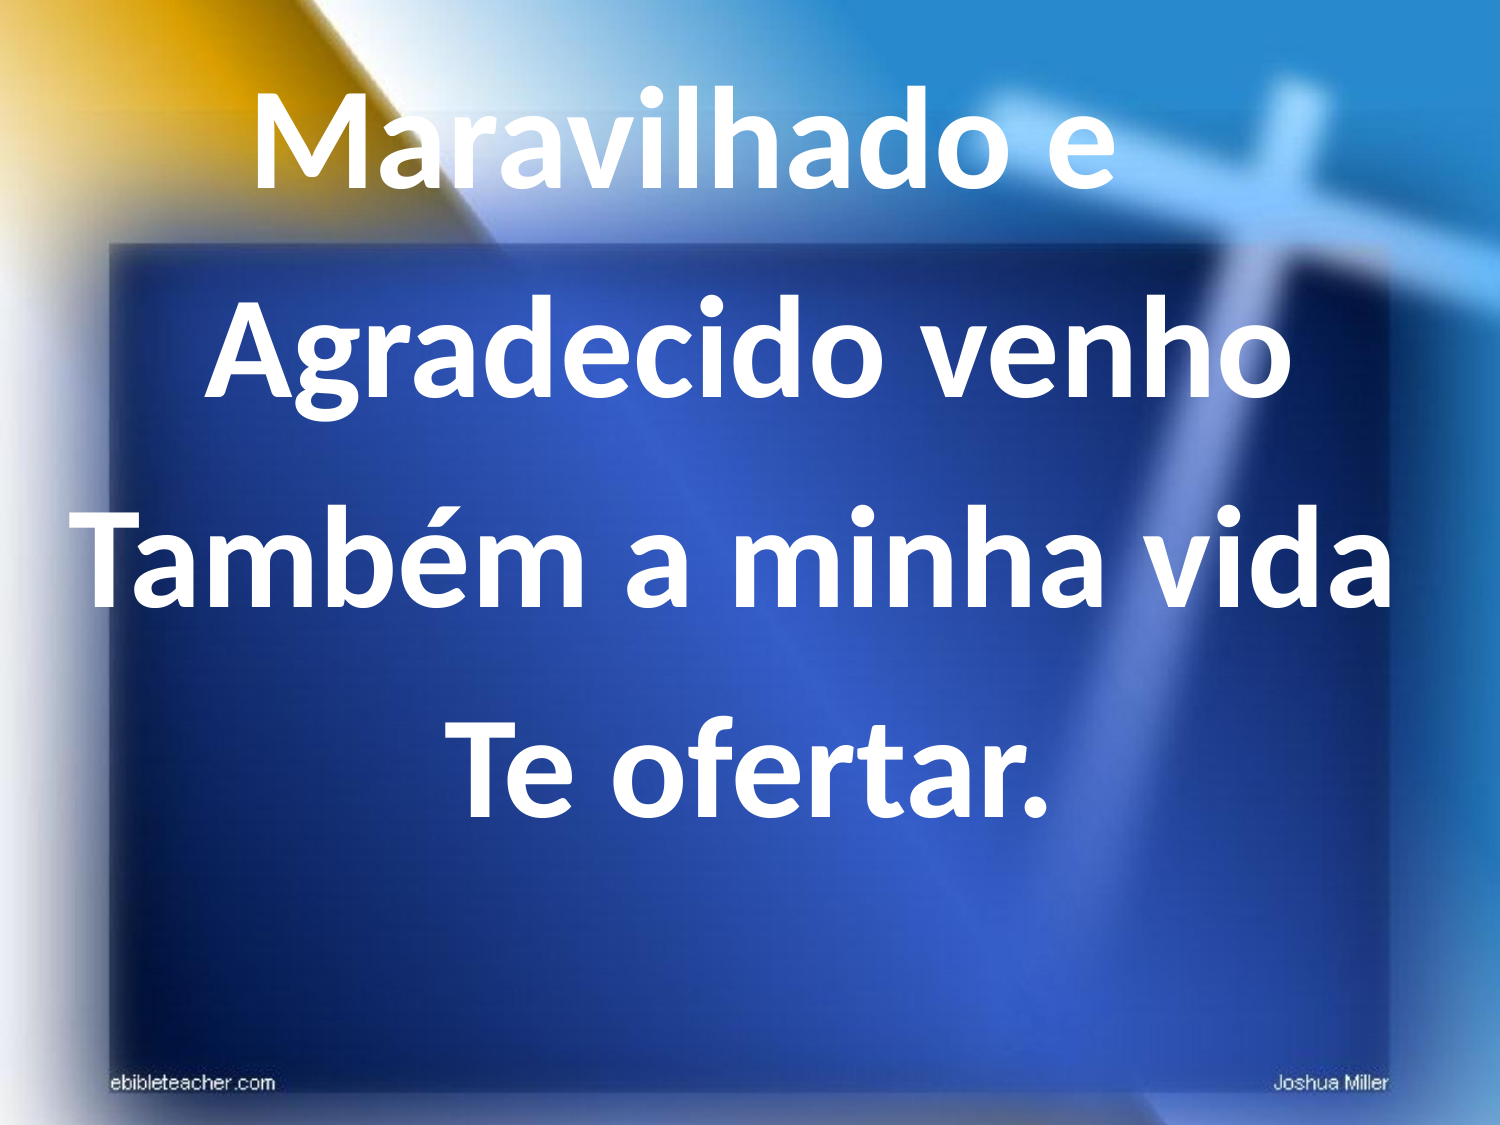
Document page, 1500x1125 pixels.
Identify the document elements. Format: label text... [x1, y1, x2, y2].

text_box Maravilhado e Agradecido venho Também a minha vida Te ofertar. [0, 0, 1500, 855]
picture [0, 855, 1500, 1125]
